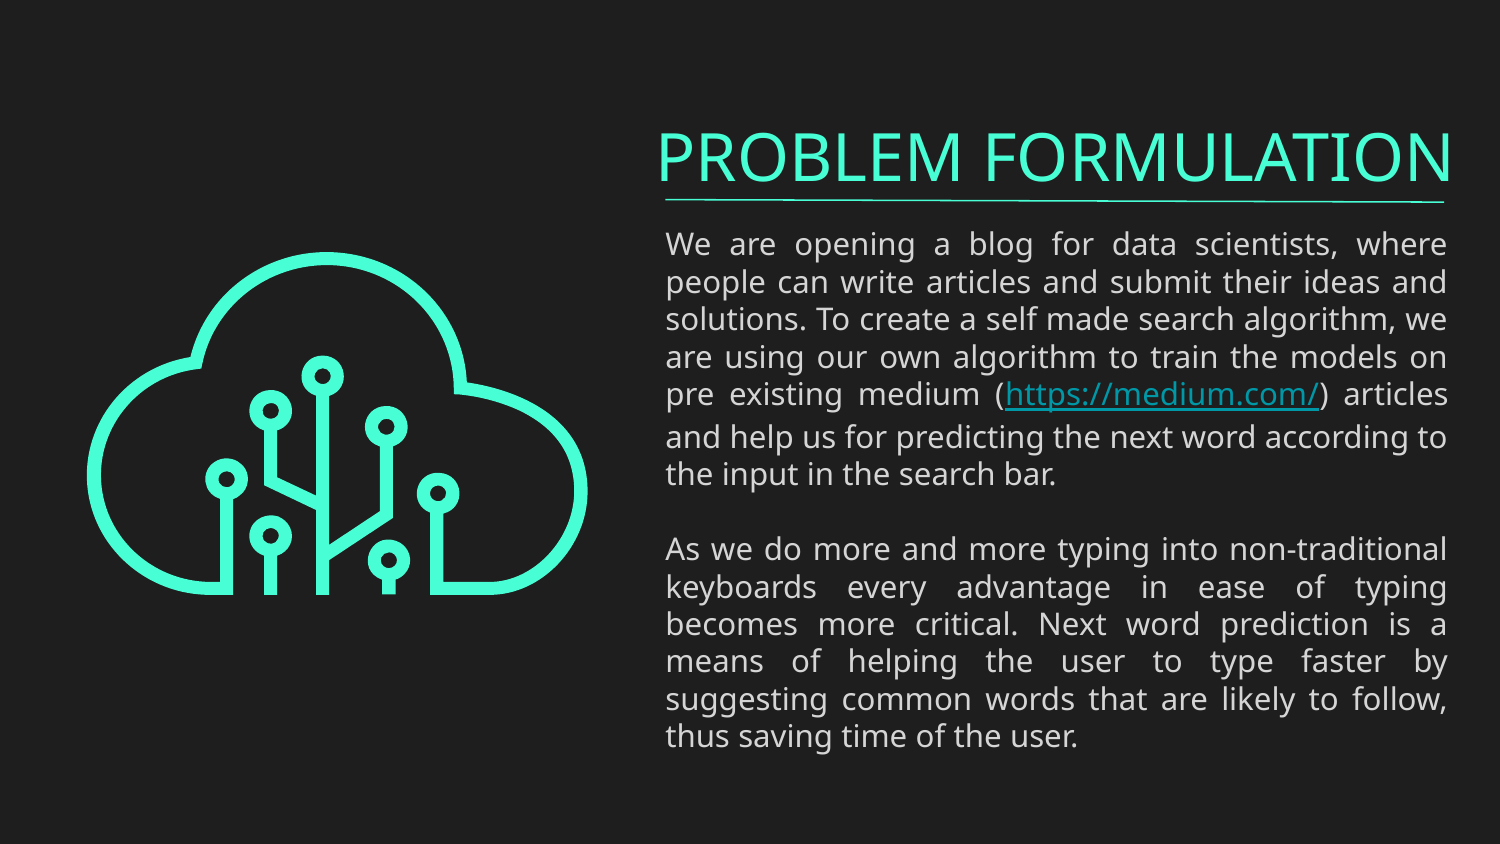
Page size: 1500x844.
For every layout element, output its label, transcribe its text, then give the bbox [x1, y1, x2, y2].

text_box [81, 245, 588, 596]
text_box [664, 199, 1445, 203]
subtitle We are opening a blog for data scientists, where people can write articles and submit their ideas and solutions. To create a self made search algorithm, we are using our own algorithm to train the models on pre existing medium (https://medium.com/) articles and help us for predicting the next word according to the input in the search bar. As we do more and more typing into non-traditional keyboards every advantage in ease of typing becomes more critical. Next word prediction is a means of helping the user to type faster by suggesting common words that are likely to follow, thus saving time of the user. [650, 209, 1464, 443]
title PROBLEM FORMULATION [640, 110, 1497, 210]
